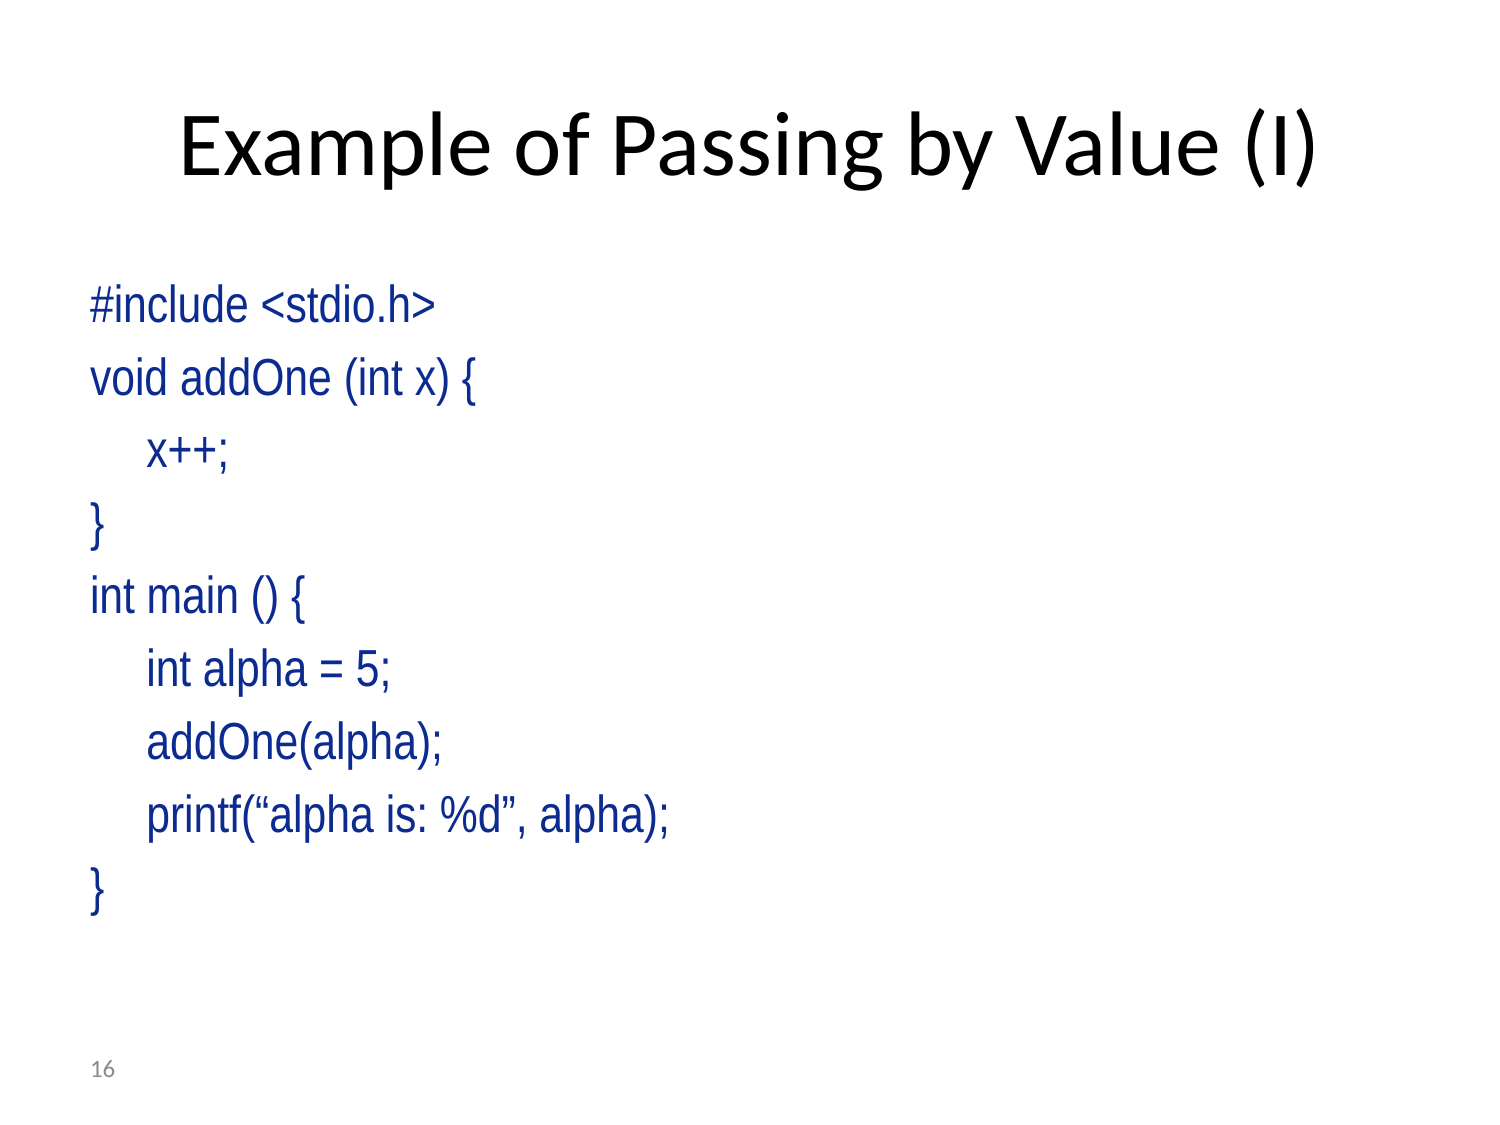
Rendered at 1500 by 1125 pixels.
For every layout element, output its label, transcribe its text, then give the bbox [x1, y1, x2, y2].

title Example of Passing by Value (I) [75, 45, 1425, 233]
list #include <stdio.h> void addOne (int x) { x++; } int main () { int alpha = 5; addOne(alpha); printf(“alpha is: %d”, alpha); } [75, 262, 1425, 1005]
slide_number 16 [75, 1037, 425, 1098]
